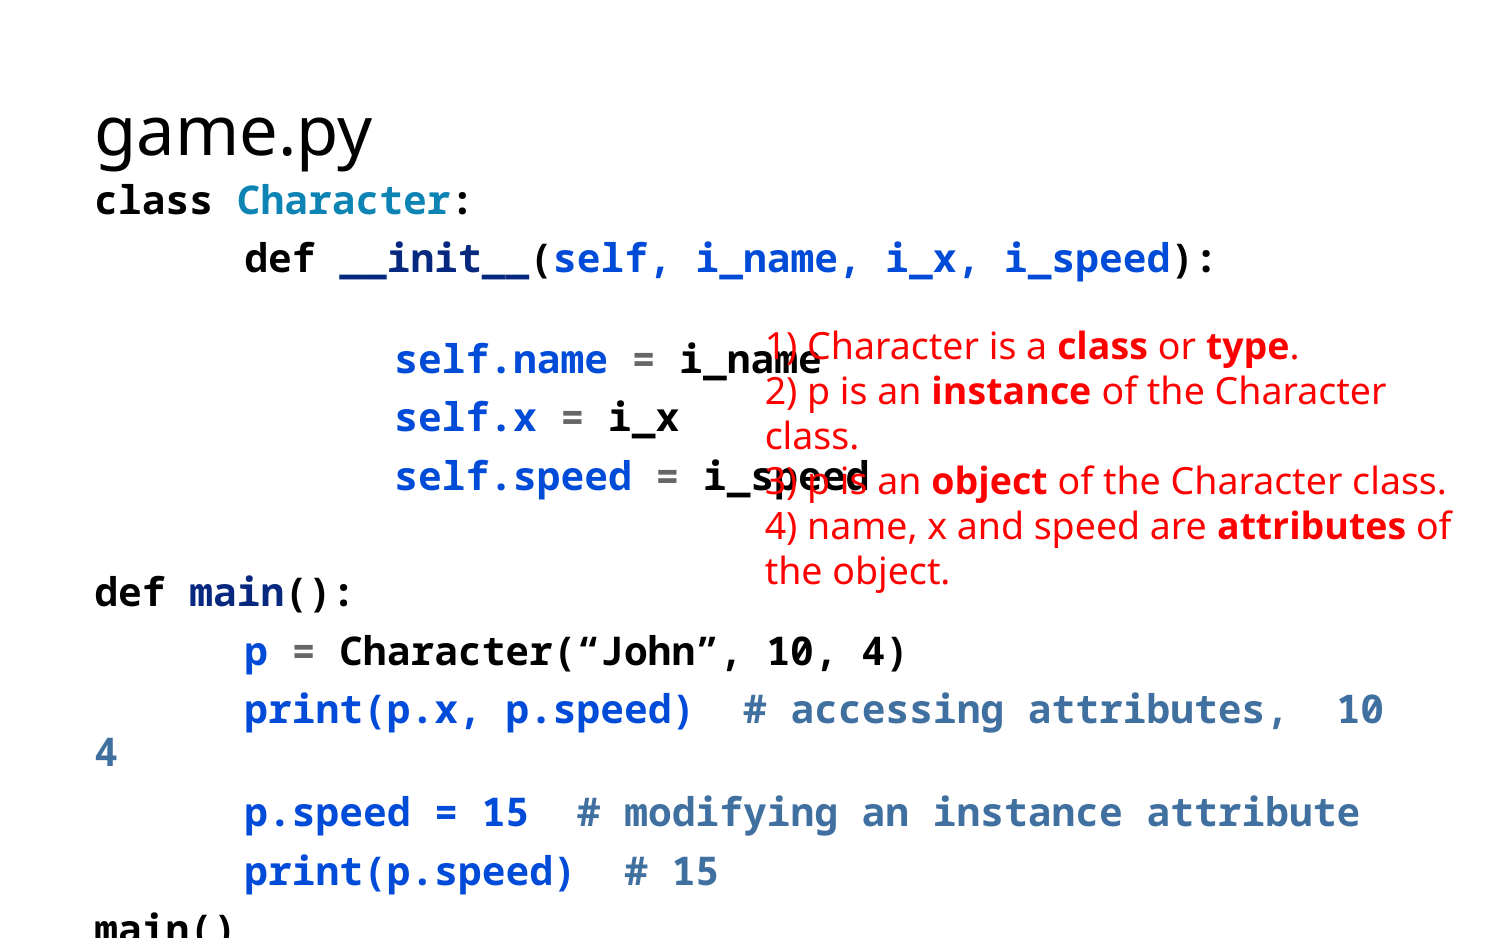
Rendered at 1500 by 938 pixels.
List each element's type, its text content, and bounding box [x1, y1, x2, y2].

text_box 1) Character is a class or type. 2) p is an instance of the Character class. 3) p is an object of the Character class. 4) name, x and speed are attributes of the object. [750, 314, 1472, 600]
title game.py [79, 76, 1237, 172]
list class Character: def __init__(self, i_name, i_x, i_speed): self.name = i_name self.x = i_x self.speed = i_speed def main(): p = Character(“John”, 10, 4) print(p.x, p.speed) # accessing attributes, 10 4 p.speed = 15 # modifying an instance attribute print(p.speed) # 15 main() [79, 172, 1401, 887]
